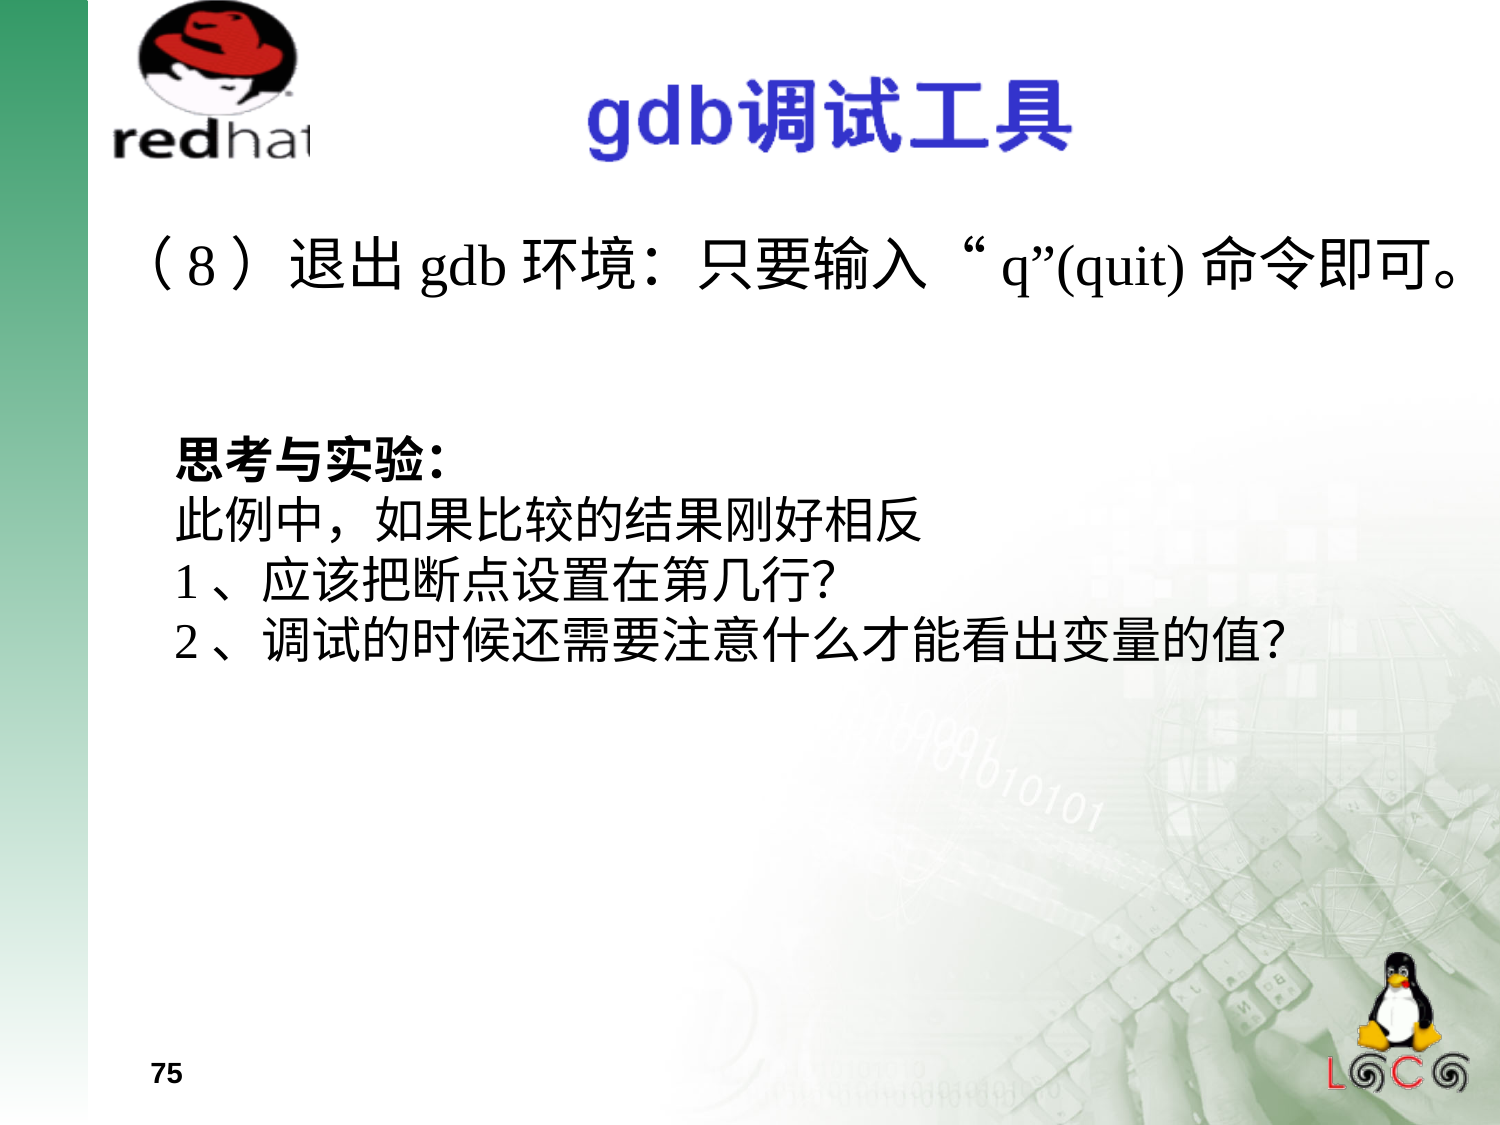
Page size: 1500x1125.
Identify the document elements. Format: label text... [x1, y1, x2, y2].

text_box 思考与实验： 此例中，如果比较的结果刚好相反 1、应该把断点设置在第几行？ 2、调试的时候还需要注意什么才能看出变量的值？ [159, 420, 1459, 721]
list （8）退出gdb环境：只要输入“q”(quit)命令即可。 [100, 219, 1451, 315]
picture [112, 0, 1350, 214]
text_box 75 [135, 1046, 486, 1094]
picture [549, 365, 1500, 1125]
